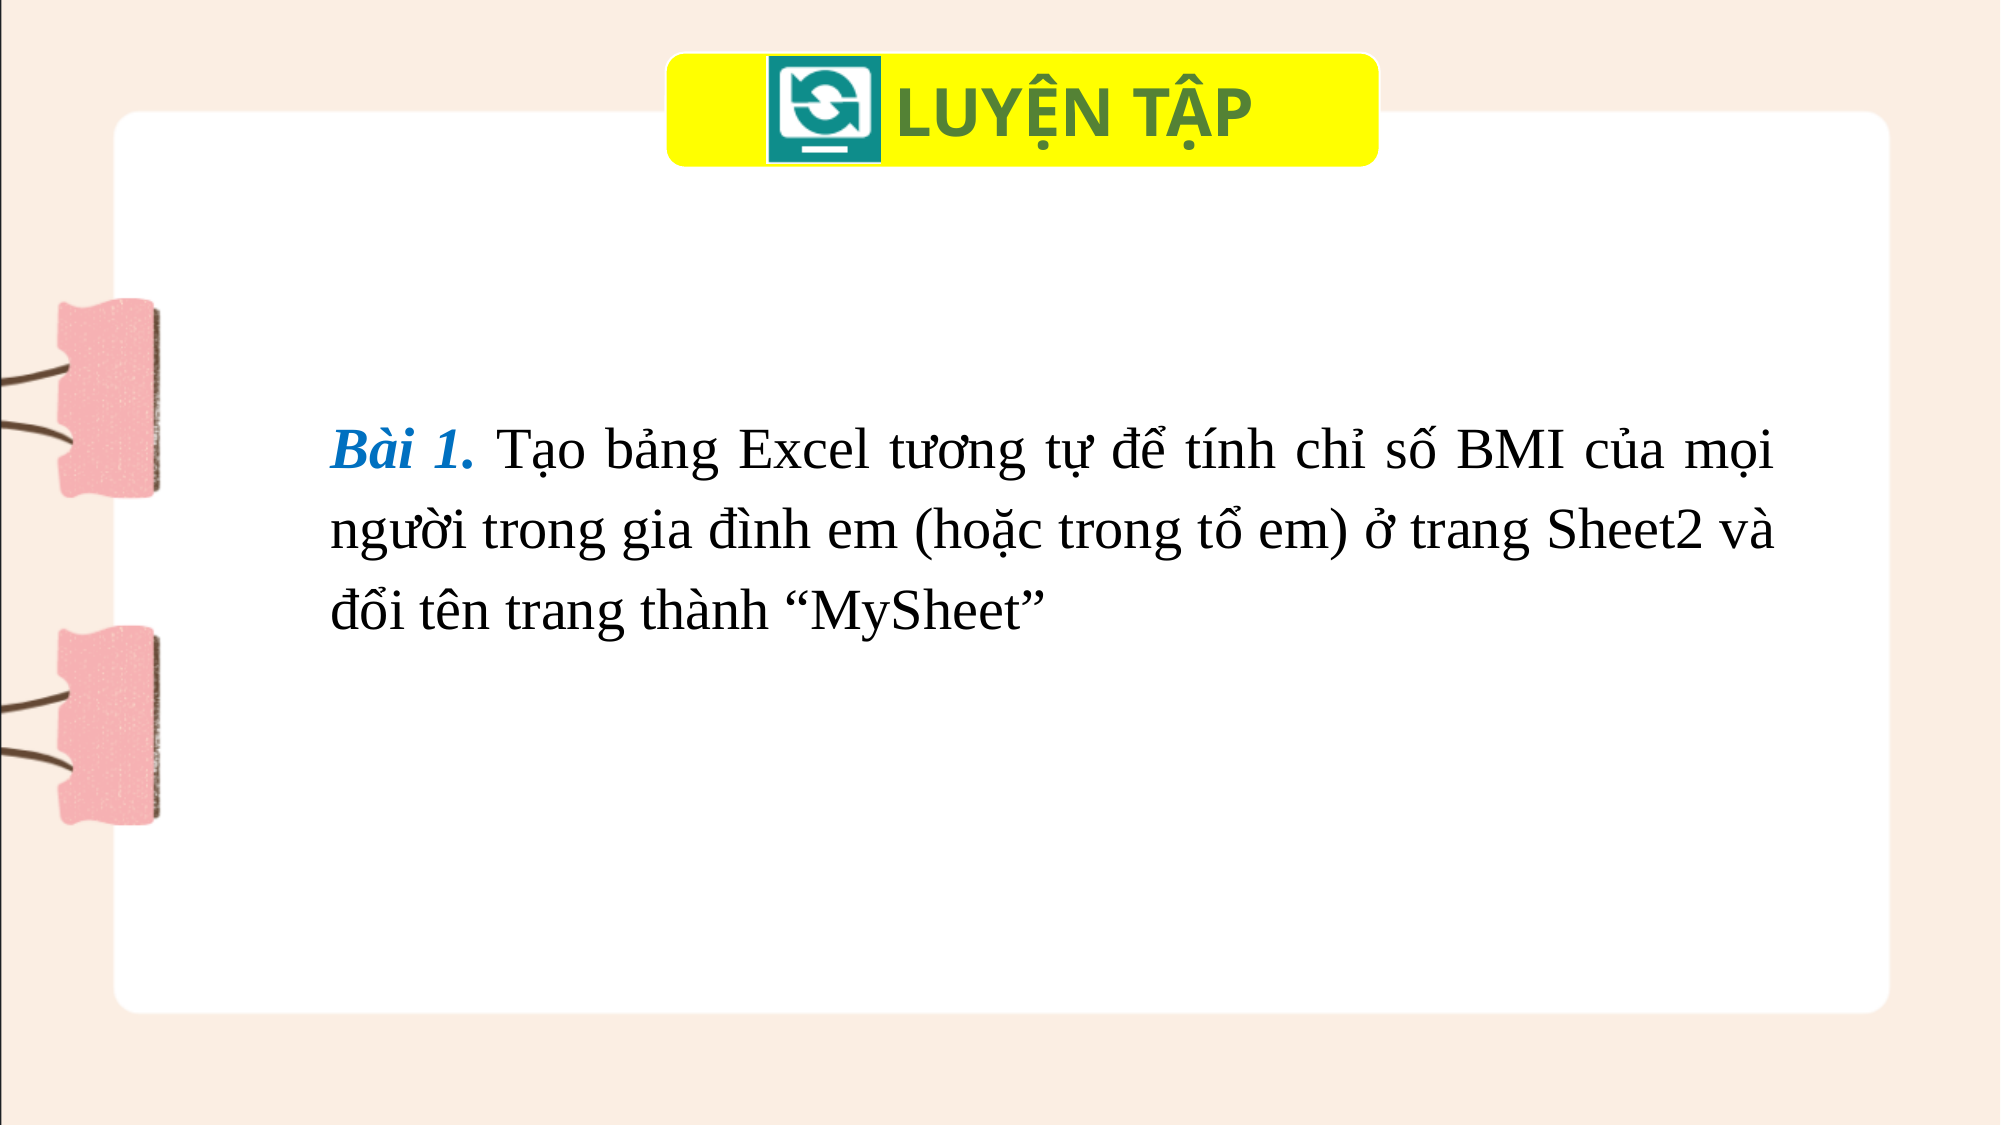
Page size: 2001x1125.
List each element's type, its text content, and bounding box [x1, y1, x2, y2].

text_box LUYỆN TẬP [664, 51, 1381, 169]
text_box Bài 1. Tạo bảng Excel tương tự để tính chỉ số BMI của mọi người trong gia đình em (hoặc trong tổ em) ở trang Sheet2 và đổi tên trang thành “MySheet” [315, 392, 1791, 649]
picture [0, 0, 2001, 1125]
